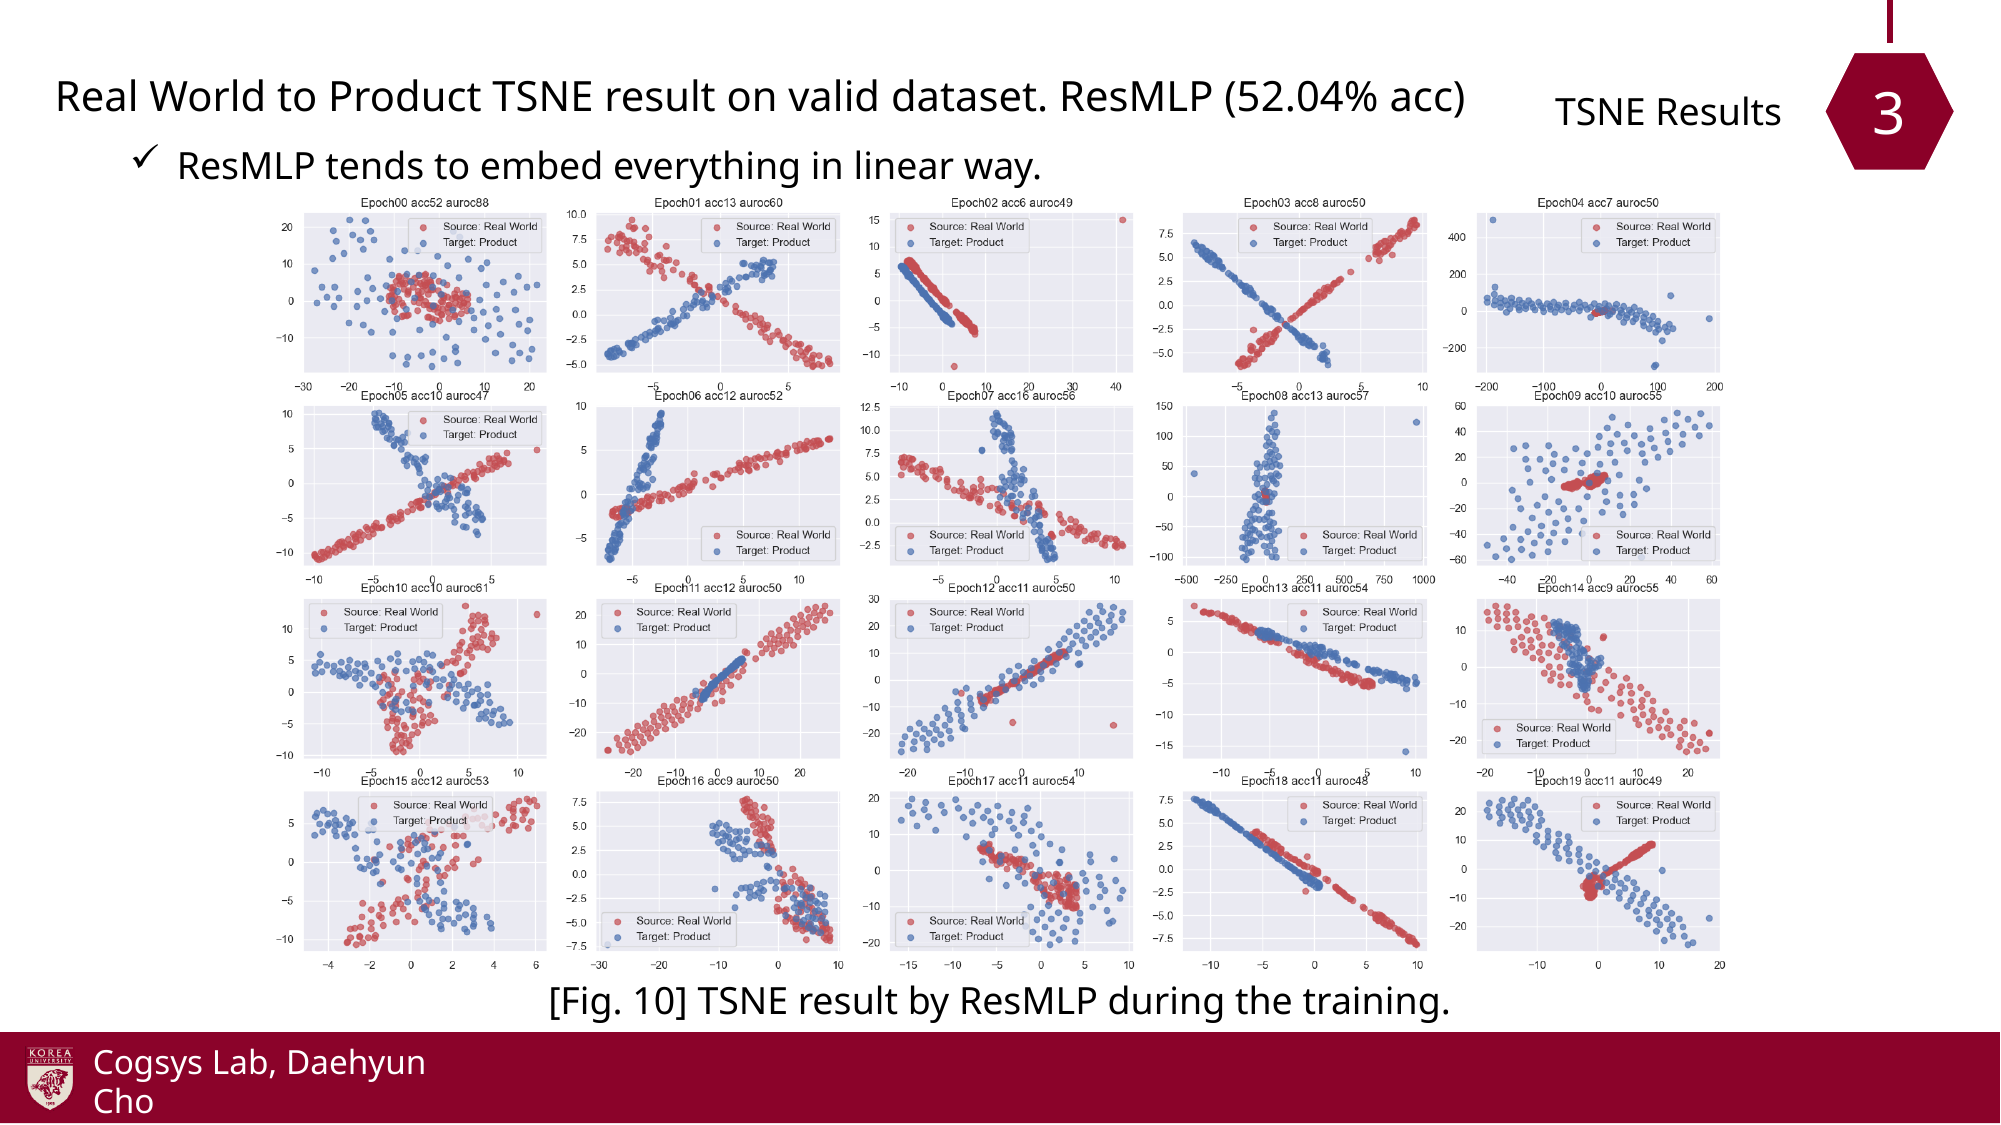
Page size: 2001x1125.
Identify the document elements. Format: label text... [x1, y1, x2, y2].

text_box Real World to Product TSNE result on valid dataset. ResMLP (52.04% acc) ResMLP tends to embed everything in linear way. [40, 37, 1868, 195]
text_box TSNE Results [1207, 81, 1798, 141]
text_box [0, 1031, 2000, 1124]
text_box Cogsys Lab, Daehyun Cho [78, 1033, 506, 1125]
picture [267, 188, 1733, 972]
text_box 3 [1812, 41, 1967, 182]
text_box [Fig. 10] TSNE result by ResMLP during the training. [267, 972, 1733, 1030]
picture [21, 1038, 79, 1117]
